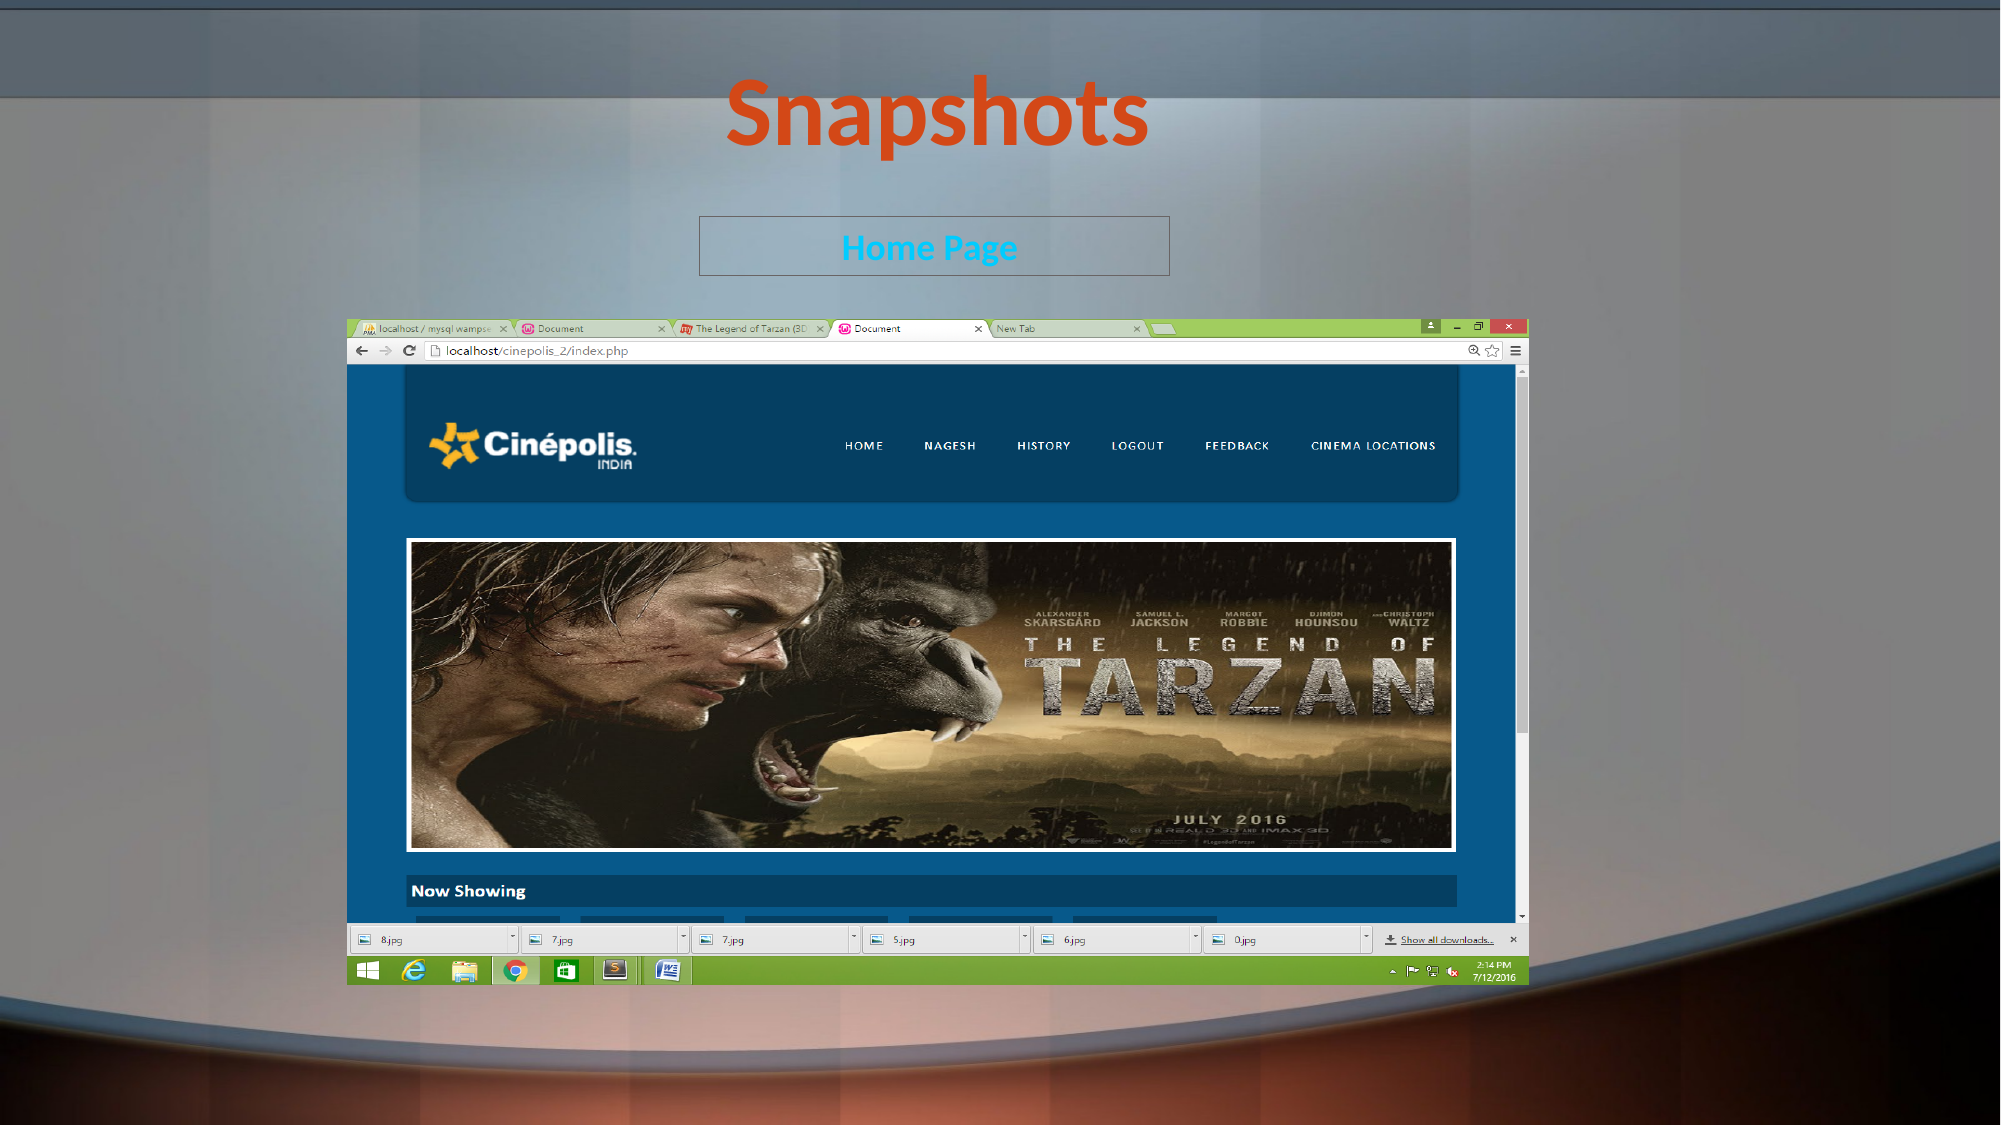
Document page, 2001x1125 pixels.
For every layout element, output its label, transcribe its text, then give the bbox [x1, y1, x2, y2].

picture [0, 0, 2001, 1125]
text_box Home Page [699, 216, 1170, 276]
title Snapshots [0, 16, 1930, 173]
